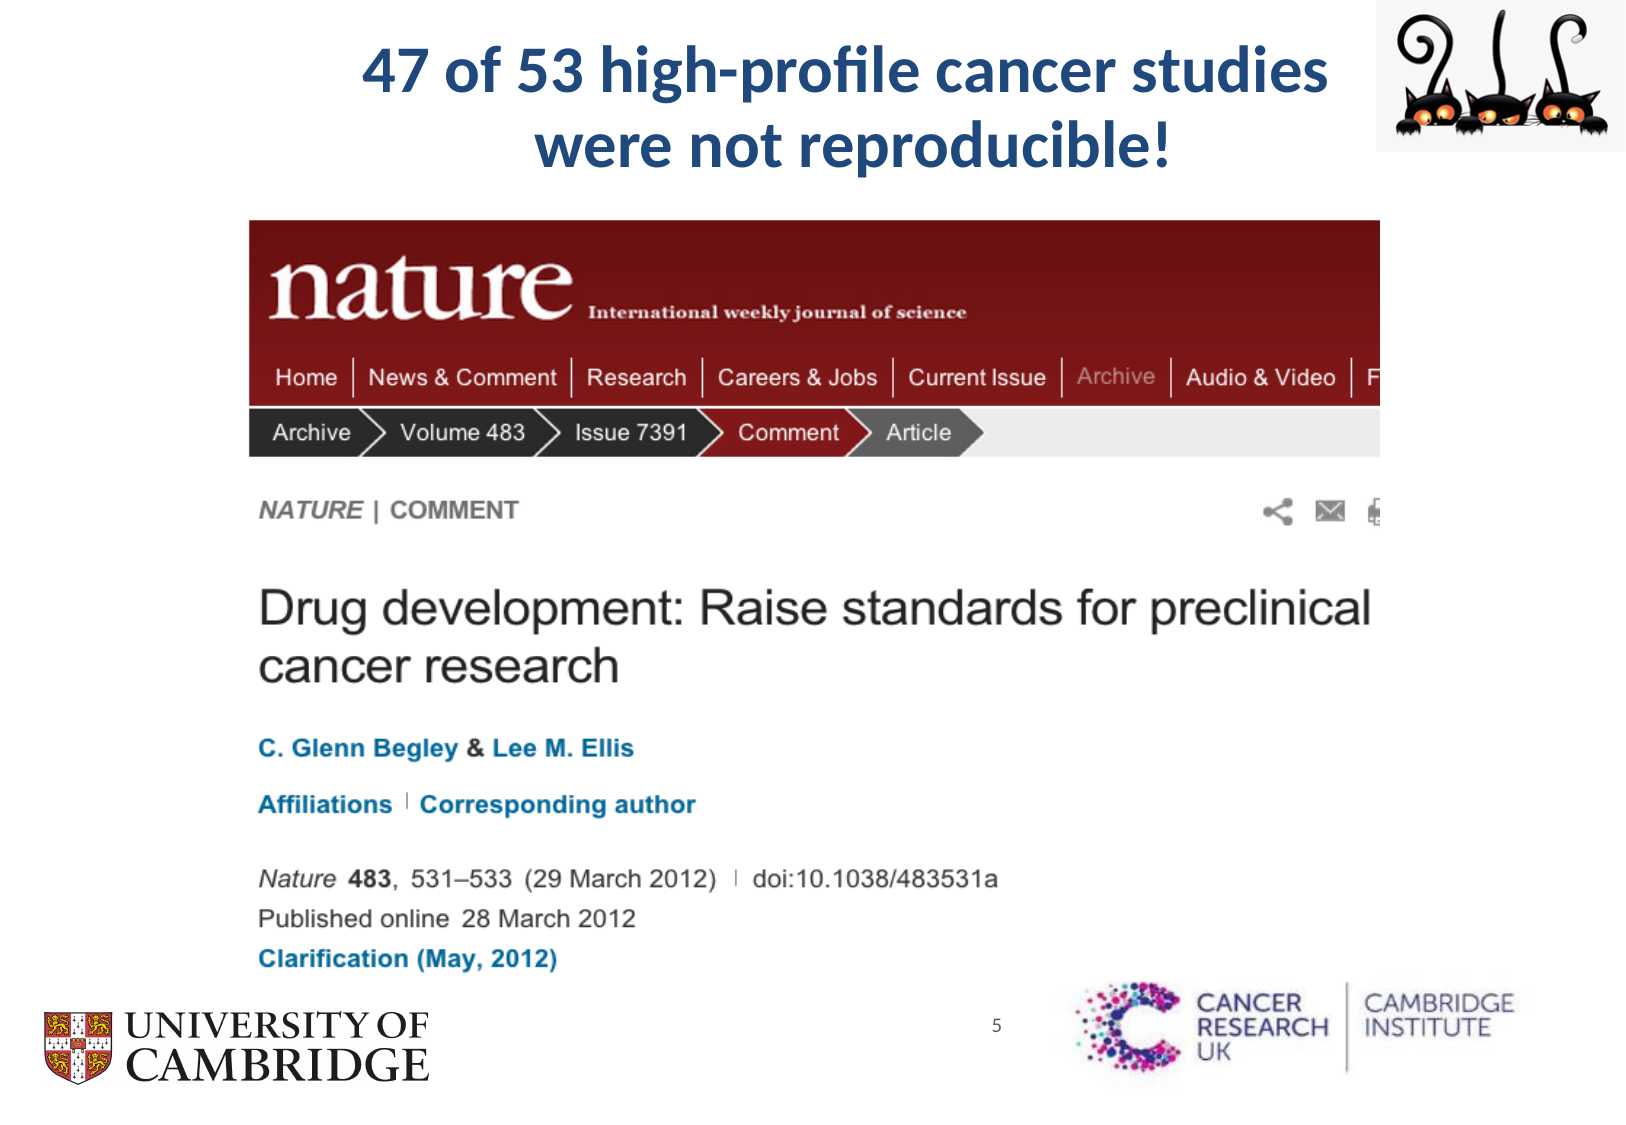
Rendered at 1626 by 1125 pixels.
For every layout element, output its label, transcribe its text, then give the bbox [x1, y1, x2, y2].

title 47 of 53 high-profile cancer studies were not reproducible! [115, 30, 1593, 194]
picture [245, 219, 1568, 1101]
picture [44, 1011, 429, 1085]
picture [1376, 0, 1625, 152]
slide_number 5 [991, 1011, 1037, 1074]
